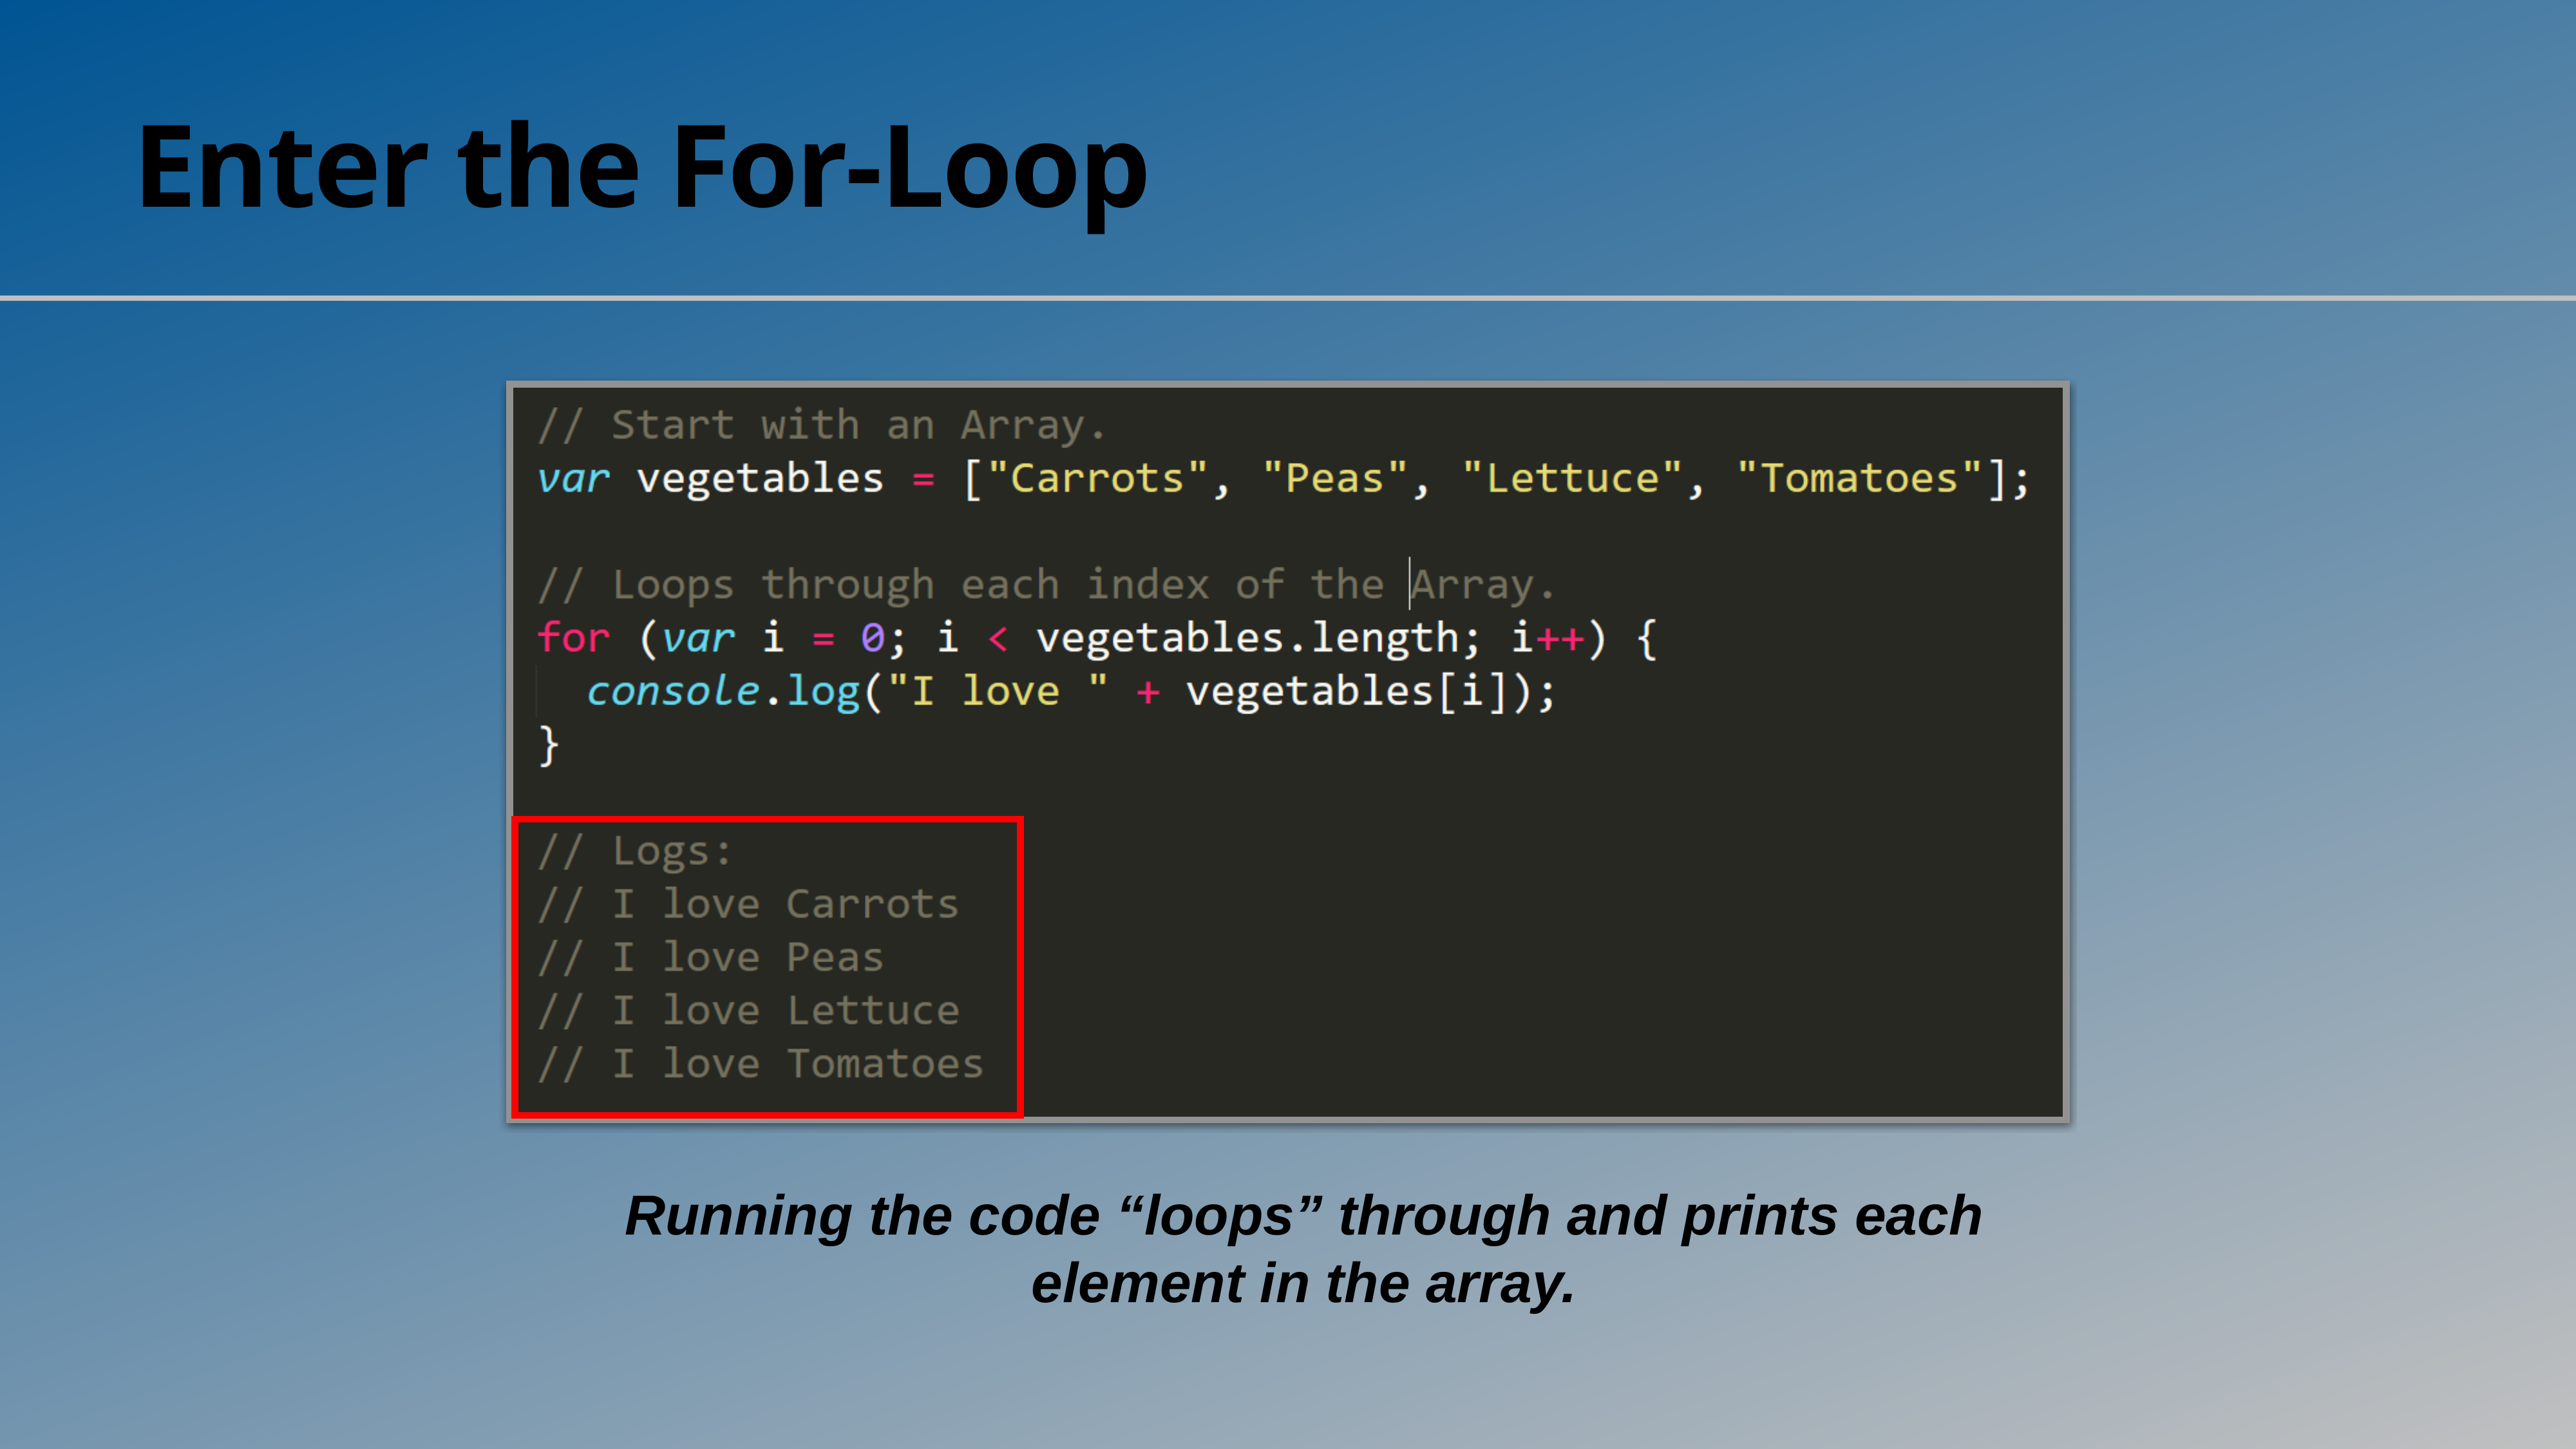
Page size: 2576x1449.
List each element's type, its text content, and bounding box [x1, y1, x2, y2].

text_box Running the code “loops” through and prints each element in the array. [516, 1147, 2094, 1346]
picture [513, 387, 2063, 1117]
title Enter the For-Loop [127, 113, 1161, 266]
